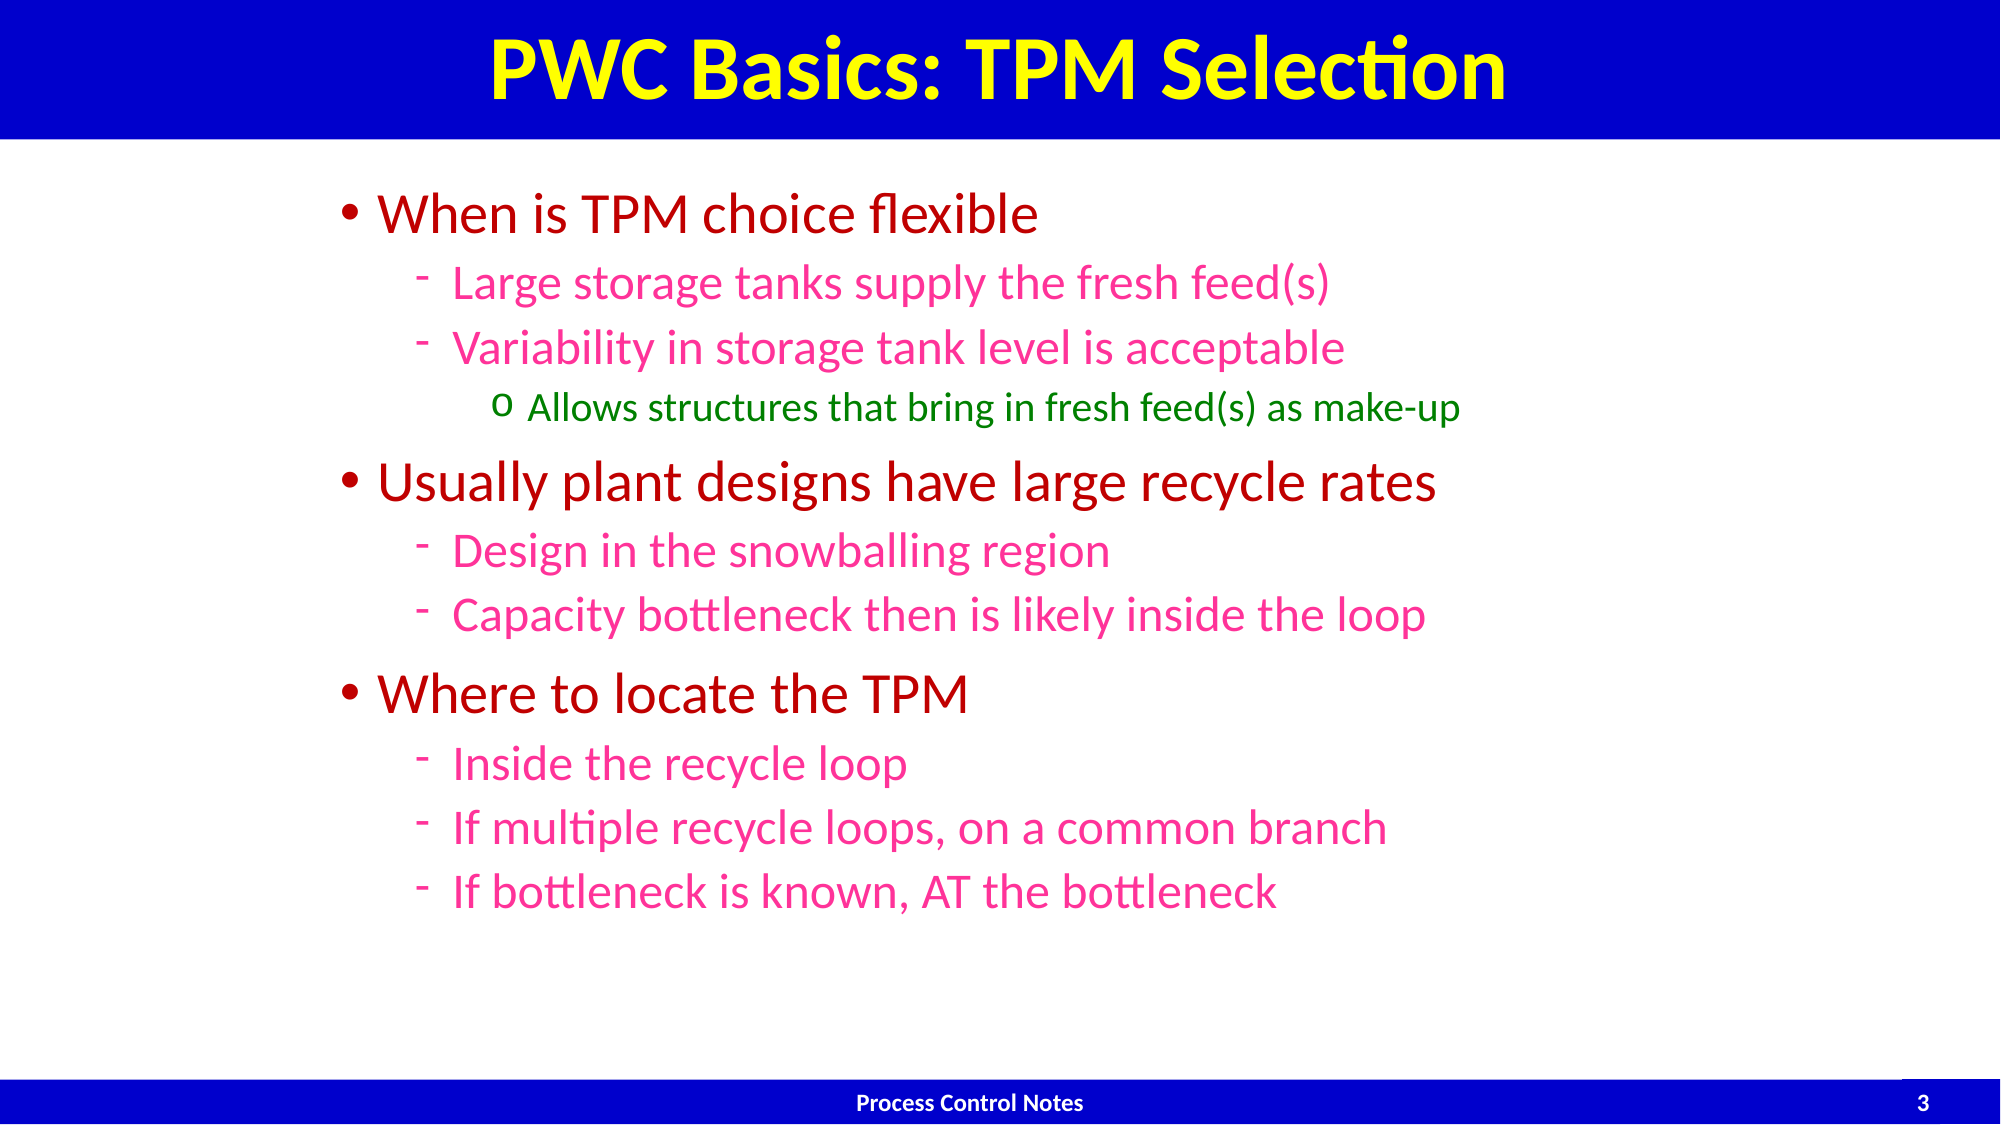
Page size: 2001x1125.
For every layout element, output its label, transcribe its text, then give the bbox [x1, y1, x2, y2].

list When is TPM choice flexible Large storage tanks supply the fresh feed(s) Variability in storage tank level is acceptable Allows structures that bring in fresh feed(s) as make-up Usually plant designs have large recycle rates Design in the snowballing region Capacity bottleneck then is likely inside the loop Where to locate the TPM Inside the recycle loop If multiple recycle loops, on a common branch If bottleneck is known, AT the bottleneck [324, 175, 1675, 1008]
title PWC Basics: TPM Selection [0, 0, 2000, 140]
